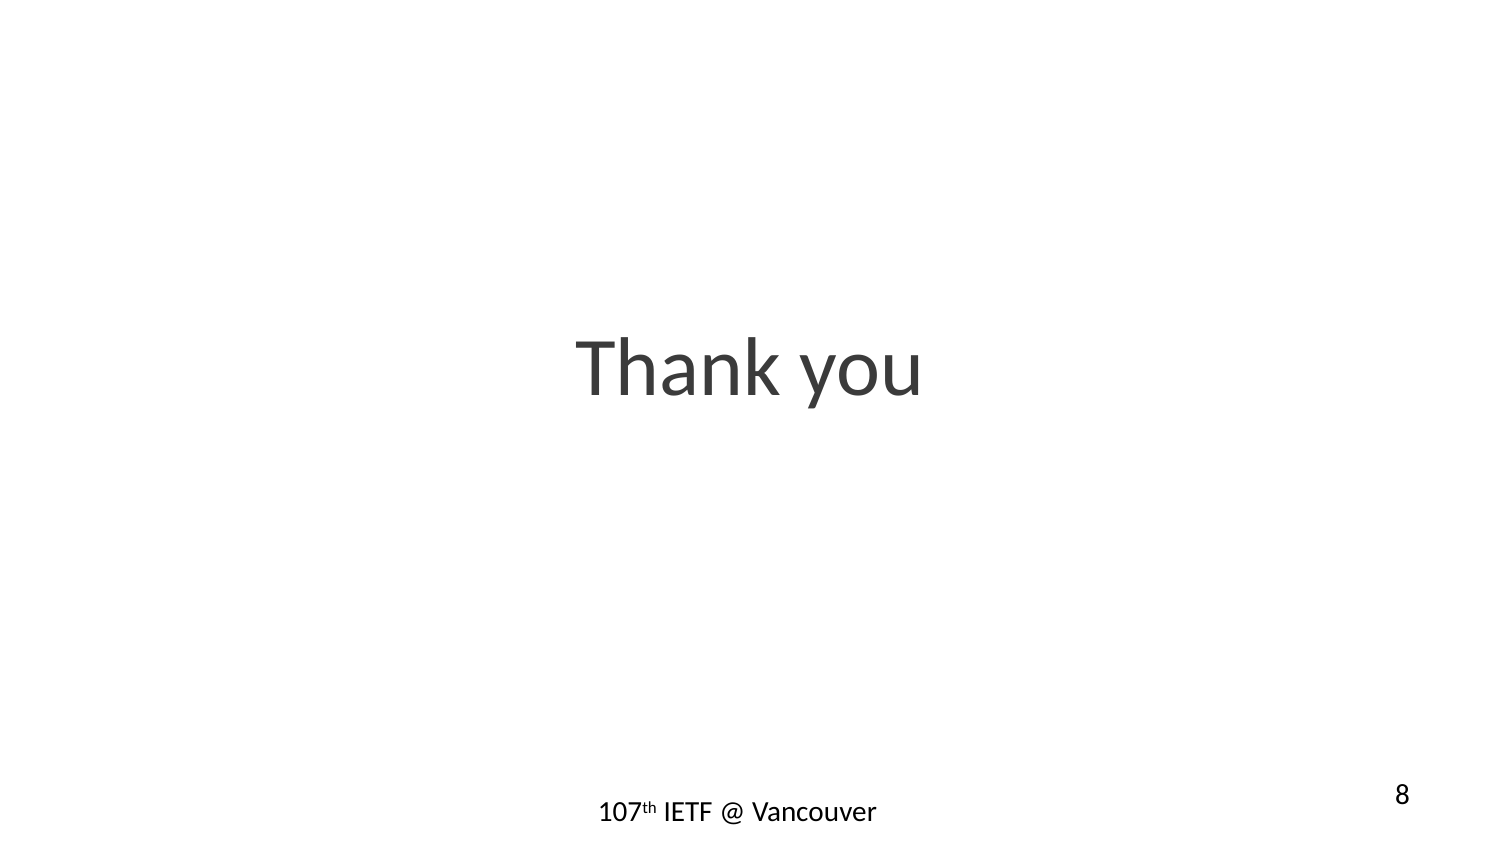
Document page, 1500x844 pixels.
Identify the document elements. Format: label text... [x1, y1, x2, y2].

slide_number 8 [1074, 768, 1426, 828]
footer 107th IETF @ Vancouver [499, 784, 976, 844]
text_box Thank you [112, 271, 1388, 453]
